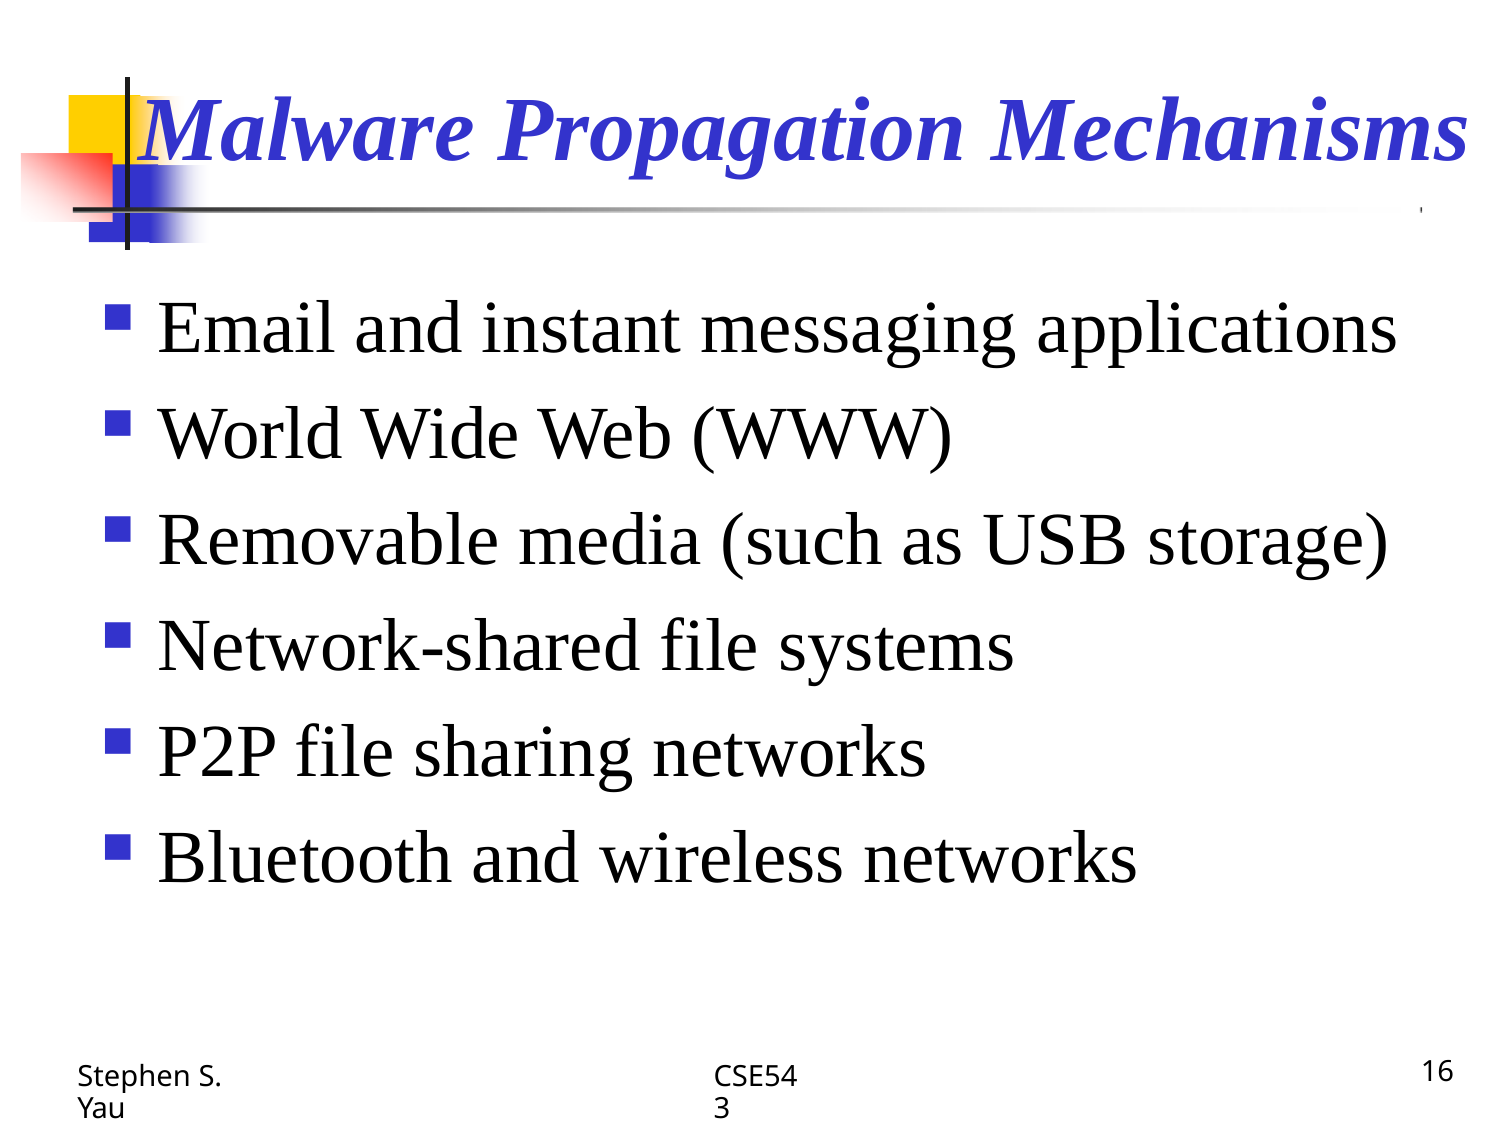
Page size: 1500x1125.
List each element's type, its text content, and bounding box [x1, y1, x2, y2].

title Malware Propagation Mechanisms [0, 69, 1472, 258]
slide_number 16 [1416, 1059, 1457, 1125]
footer CSE543 [711, 1059, 814, 1125]
slide_number Stephen S. Yau [75, 991, 275, 1125]
list Email and instant messaging applications World Wide Web (WWW) Removable media (such as USB storage) Network-shared file systems P2P file sharing networks Bluetooth and wireless networks [11, 265, 1412, 916]
